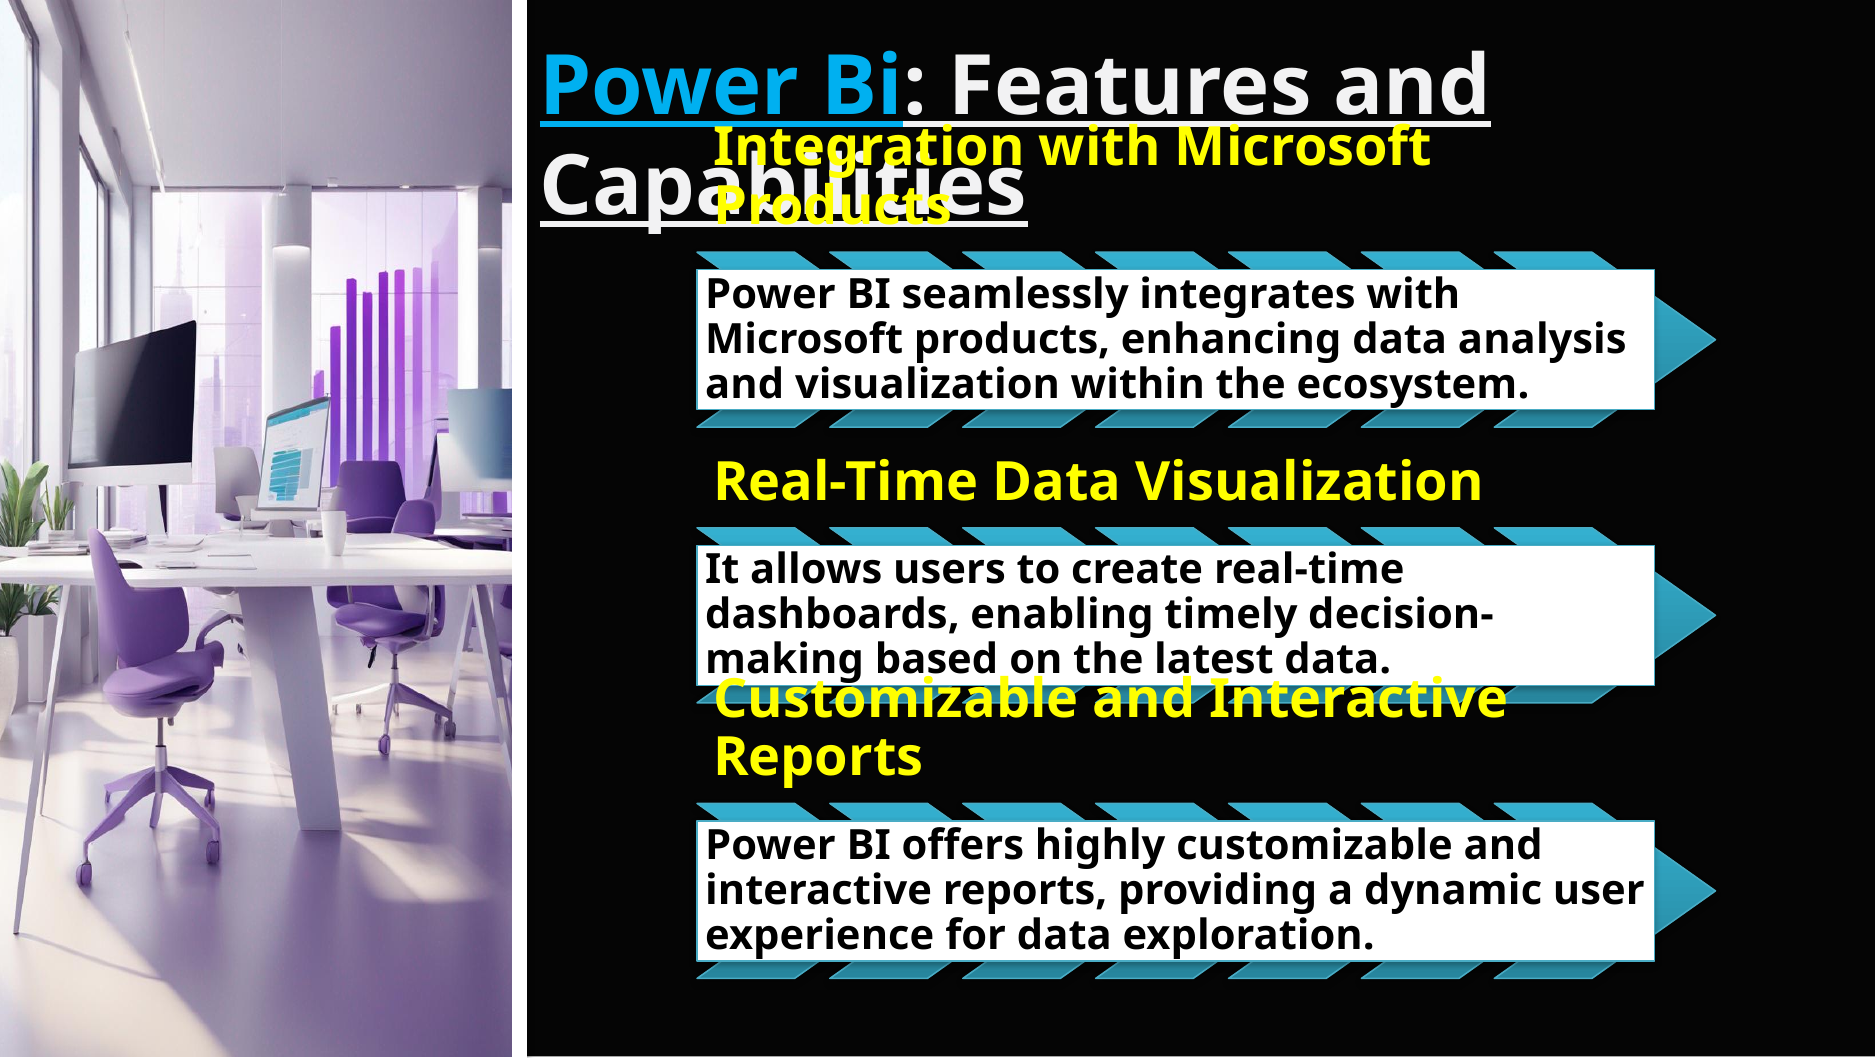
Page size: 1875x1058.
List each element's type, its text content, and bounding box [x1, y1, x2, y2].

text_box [696, 166, 1716, 979]
title Power Bi: Features and Capabilities [537, 28, 1875, 232]
picture [0, 0, 513, 1058]
